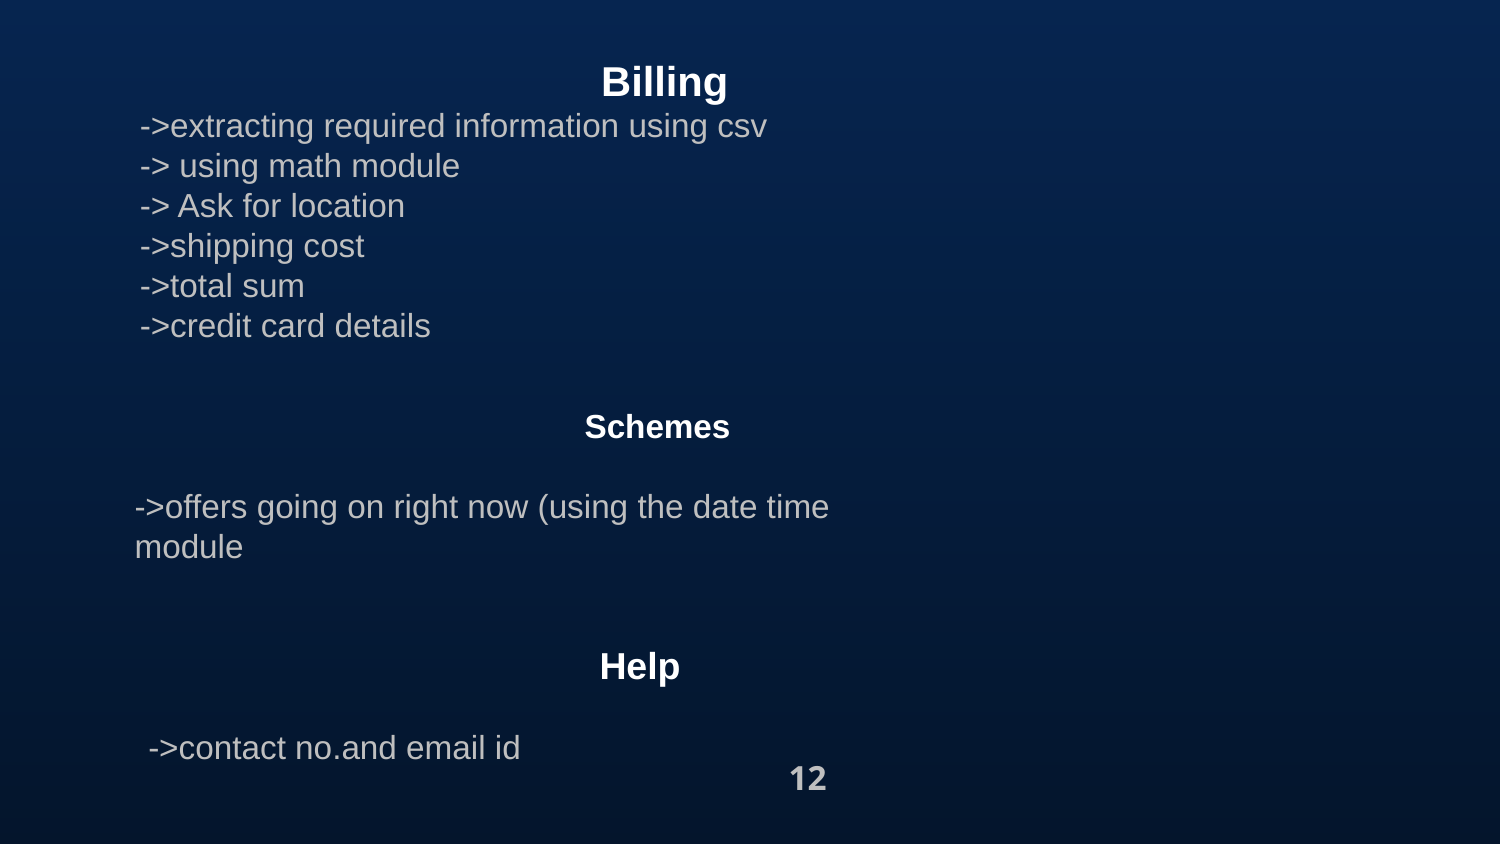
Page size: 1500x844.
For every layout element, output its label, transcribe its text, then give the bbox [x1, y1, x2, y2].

text_box Billing ->extracting required information using csv -> using math module -> Ask for location ->shipping cost ->total sum ->credit card details [124, 46, 875, 392]
text_box Schemes ->offers going on right now (using the date time module [119, 398, 870, 573]
text_box Help ->contact no.and email id [124, 634, 696, 774]
slide_number 12 [762, 720, 853, 841]
